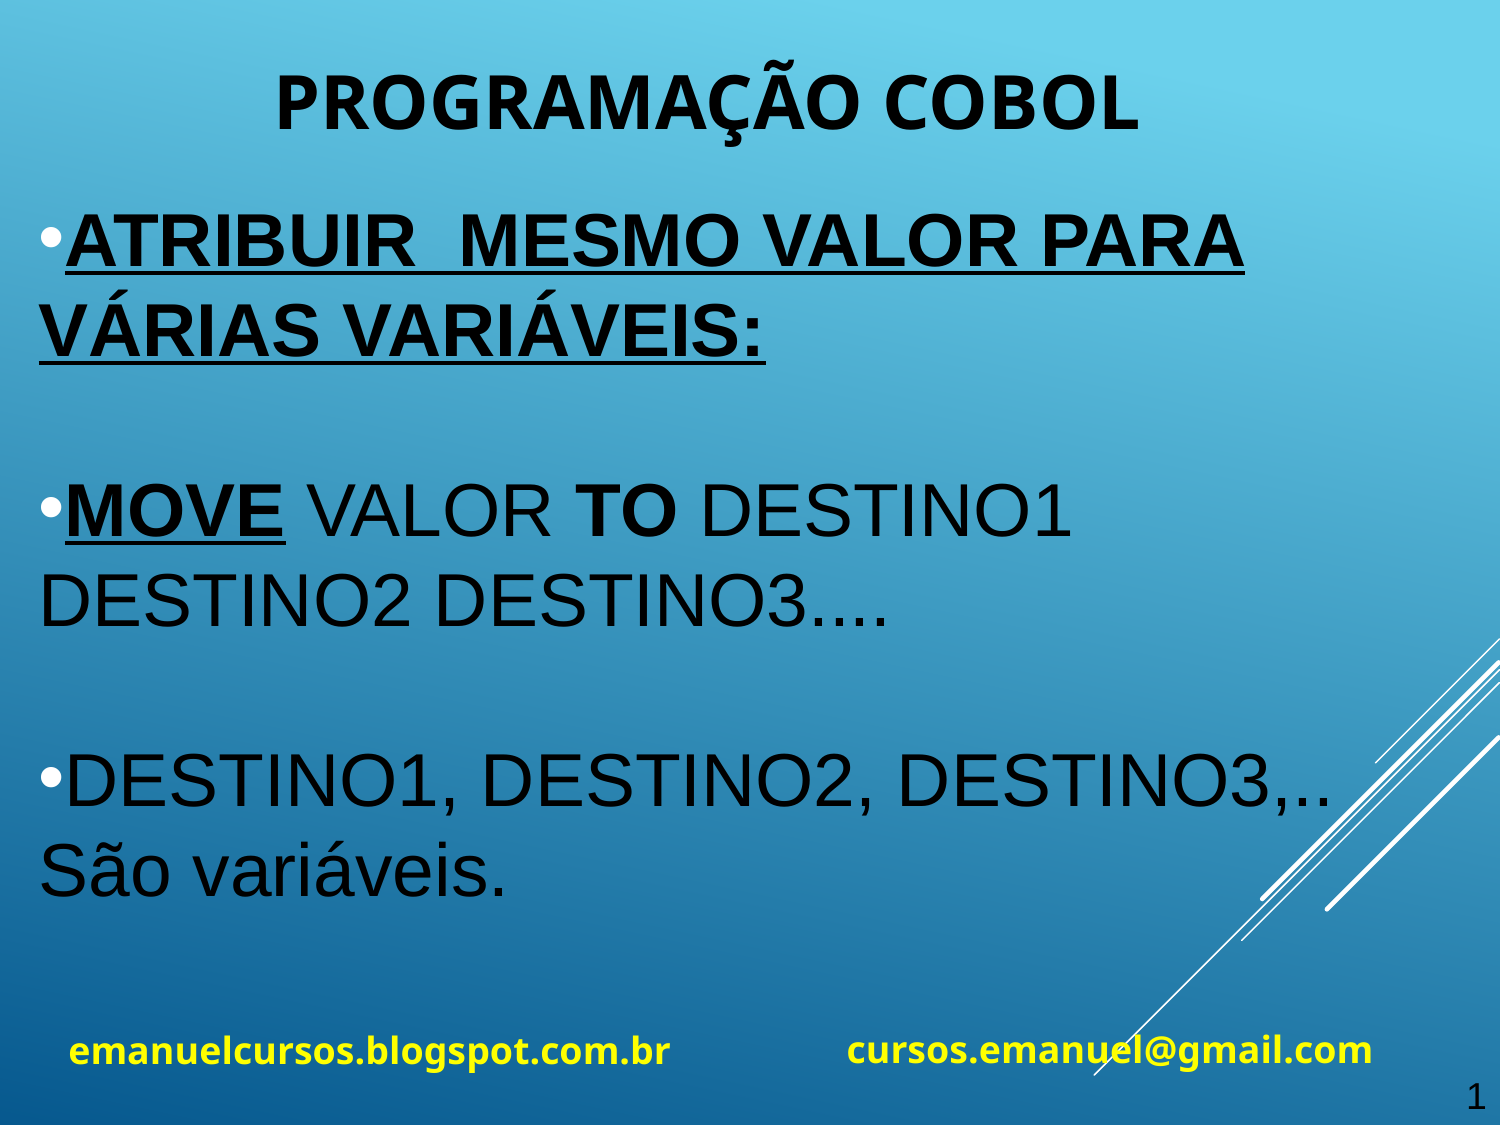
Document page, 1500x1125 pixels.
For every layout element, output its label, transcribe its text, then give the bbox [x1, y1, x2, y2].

text_box Programação cobol [70, 46, 1346, 153]
text_box emanuelcursos.blogspot.com.br [53, 1019, 687, 1080]
text_box ATRIBUIR MESMO VALOR PARA VÁRIAS VARIÁVEIS: MOVE VALOR TO DESTINO1 DESTINO2 DESTINO3.... DESTINO1, DESTINO2, DESTINO3,.. São variáveis. [23, 184, 1473, 919]
text_box 1 [1451, 1064, 1500, 1125]
text_box cursos.emanuel@gmail.com [831, 1018, 1453, 1078]
